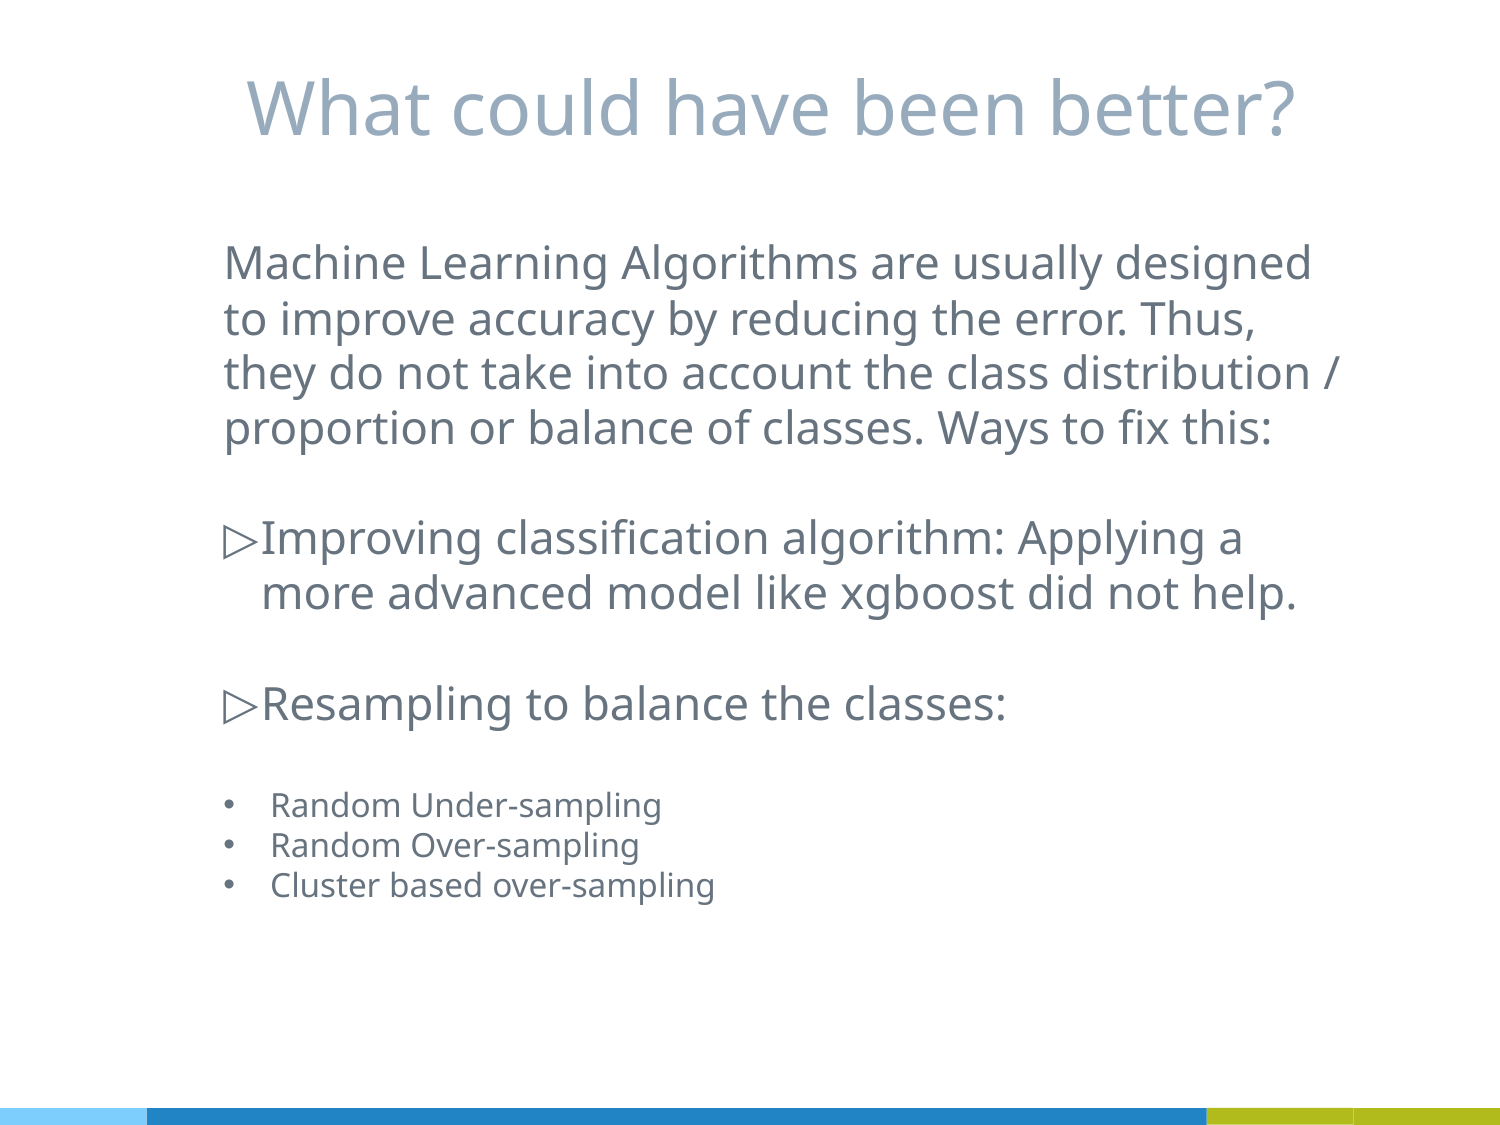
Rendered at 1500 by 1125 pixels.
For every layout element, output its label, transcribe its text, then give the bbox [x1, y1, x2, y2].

list Machine Learning Algorithms are usually designed to improve accuracy by reducing the error. Thus, they do not take into account the class distribution / proportion or balance of classes. Ways to fix this: Improving classification algorithm: Applying a more advanced model like xgboost did not help. Resampling to balance the classes: Random Under-sampling Random Over-sampling Cluster based over-sampling [170, 219, 1373, 997]
title What could have been better? [101, 45, 1442, 168]
